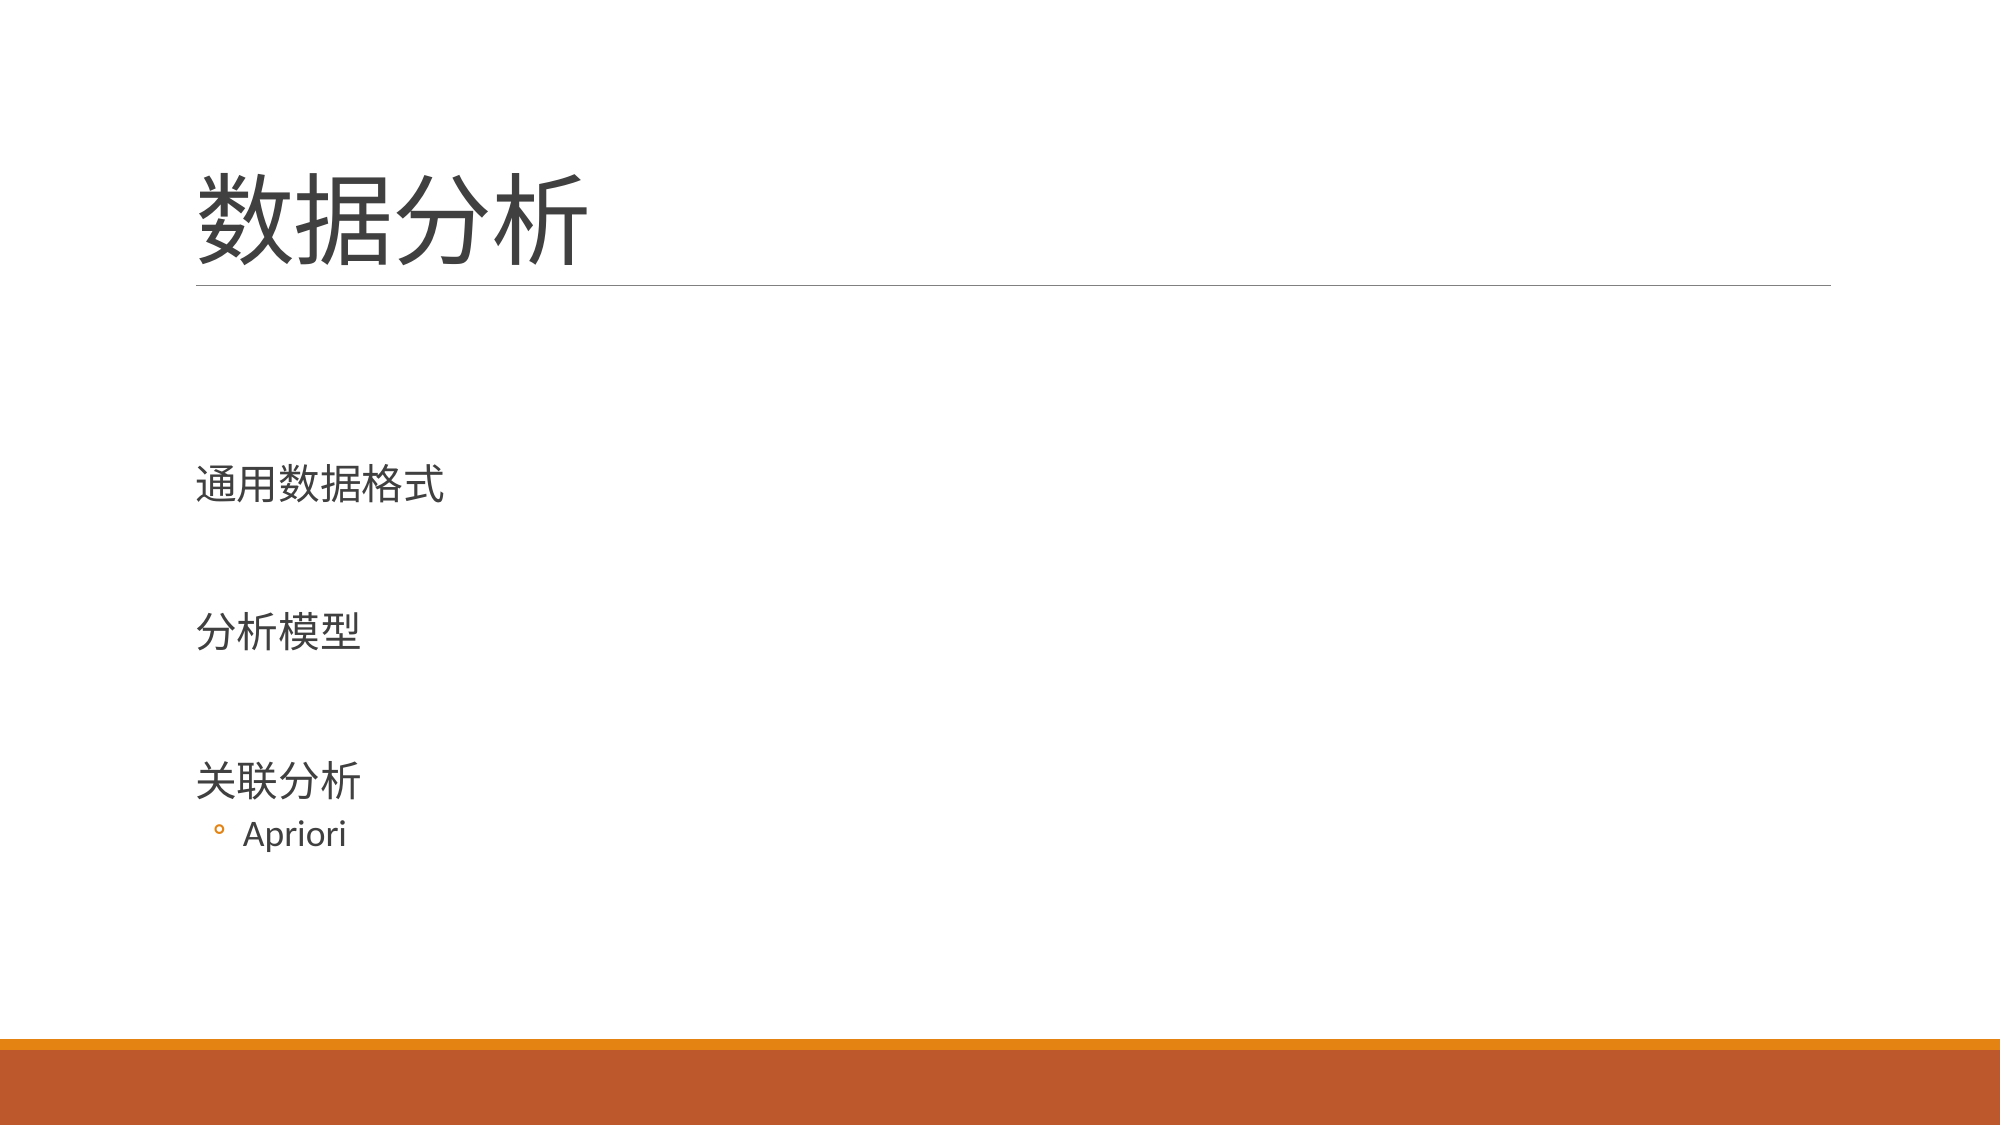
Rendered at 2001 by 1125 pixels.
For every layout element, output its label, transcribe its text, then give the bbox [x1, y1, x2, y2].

title 数据分析 [180, 47, 1830, 285]
list 通用数据格式 分析模型 关联分析 Apriori [180, 302, 1830, 963]
